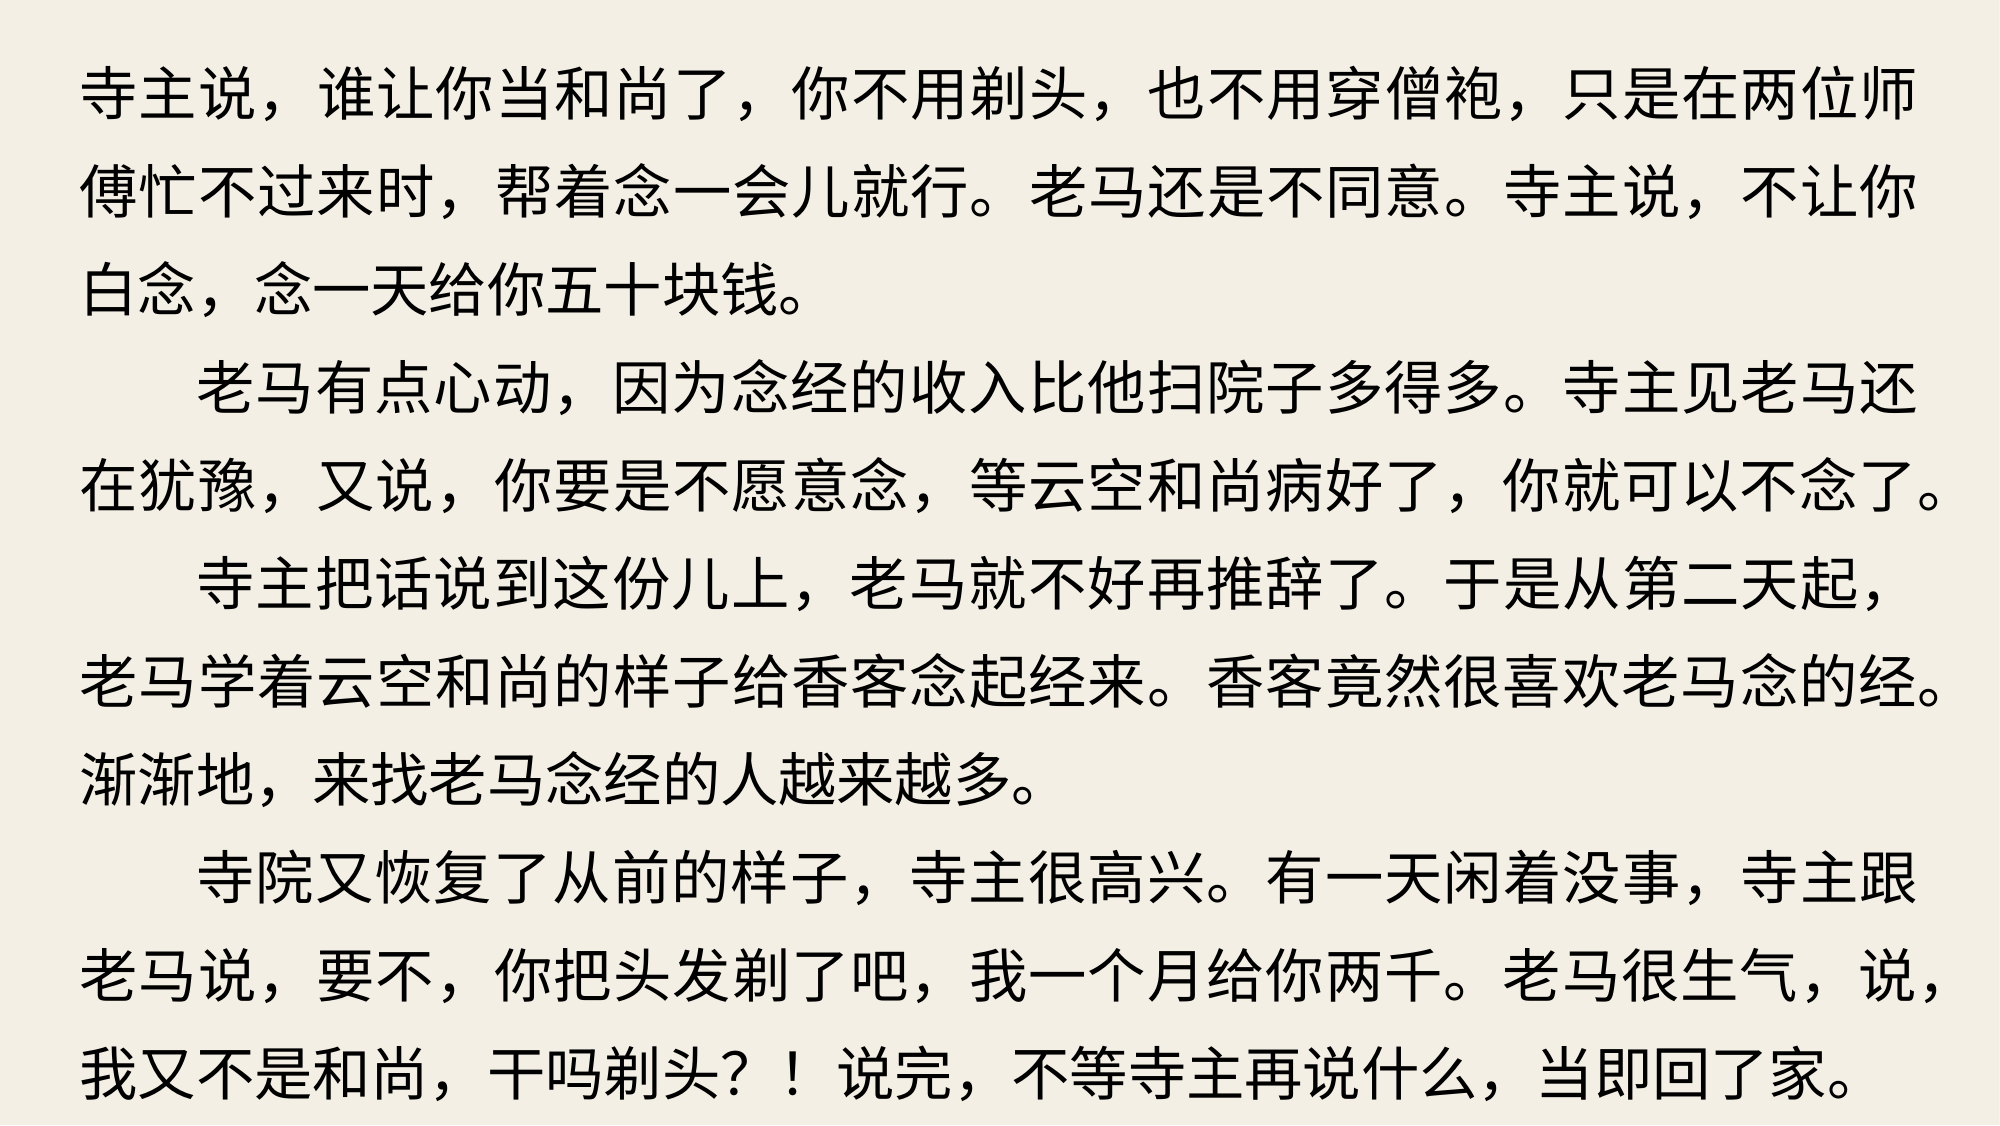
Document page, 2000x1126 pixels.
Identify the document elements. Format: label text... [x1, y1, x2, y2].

text_box 寺主说，谁让你当和尚了，你不用剃头，也不用穿僧袍，只是在两位师傅忙不过来时，帮着念一会儿就行。老马还是不同意。寺主说，不让你白念，念一天给你五十块钱。 老马有点心动，因为念经的收入比他扫院子多得多。寺主见老马还在犹豫，又说，你要是不愿意念，等云空和尚病好了，你就可以不念了。 寺主把话说到这份儿上，老马就不好再推辞了。于是从第二天起，老马学着云空和尚的样子给香客念起经来。香客竟然很喜欢老马念的经。渐渐地，来找老马念经的人越来越多。 寺院又恢复了从前的样子，寺主很高兴。有一天闲着没事，寺主跟老马说，要不，你把头发剃了吧，我一个月给你两千。老马很生气，说，我又不是和尚，干吗剃头？！说完，不等寺主再说什么，当即回了家。 [59, 19, 1938, 1117]
